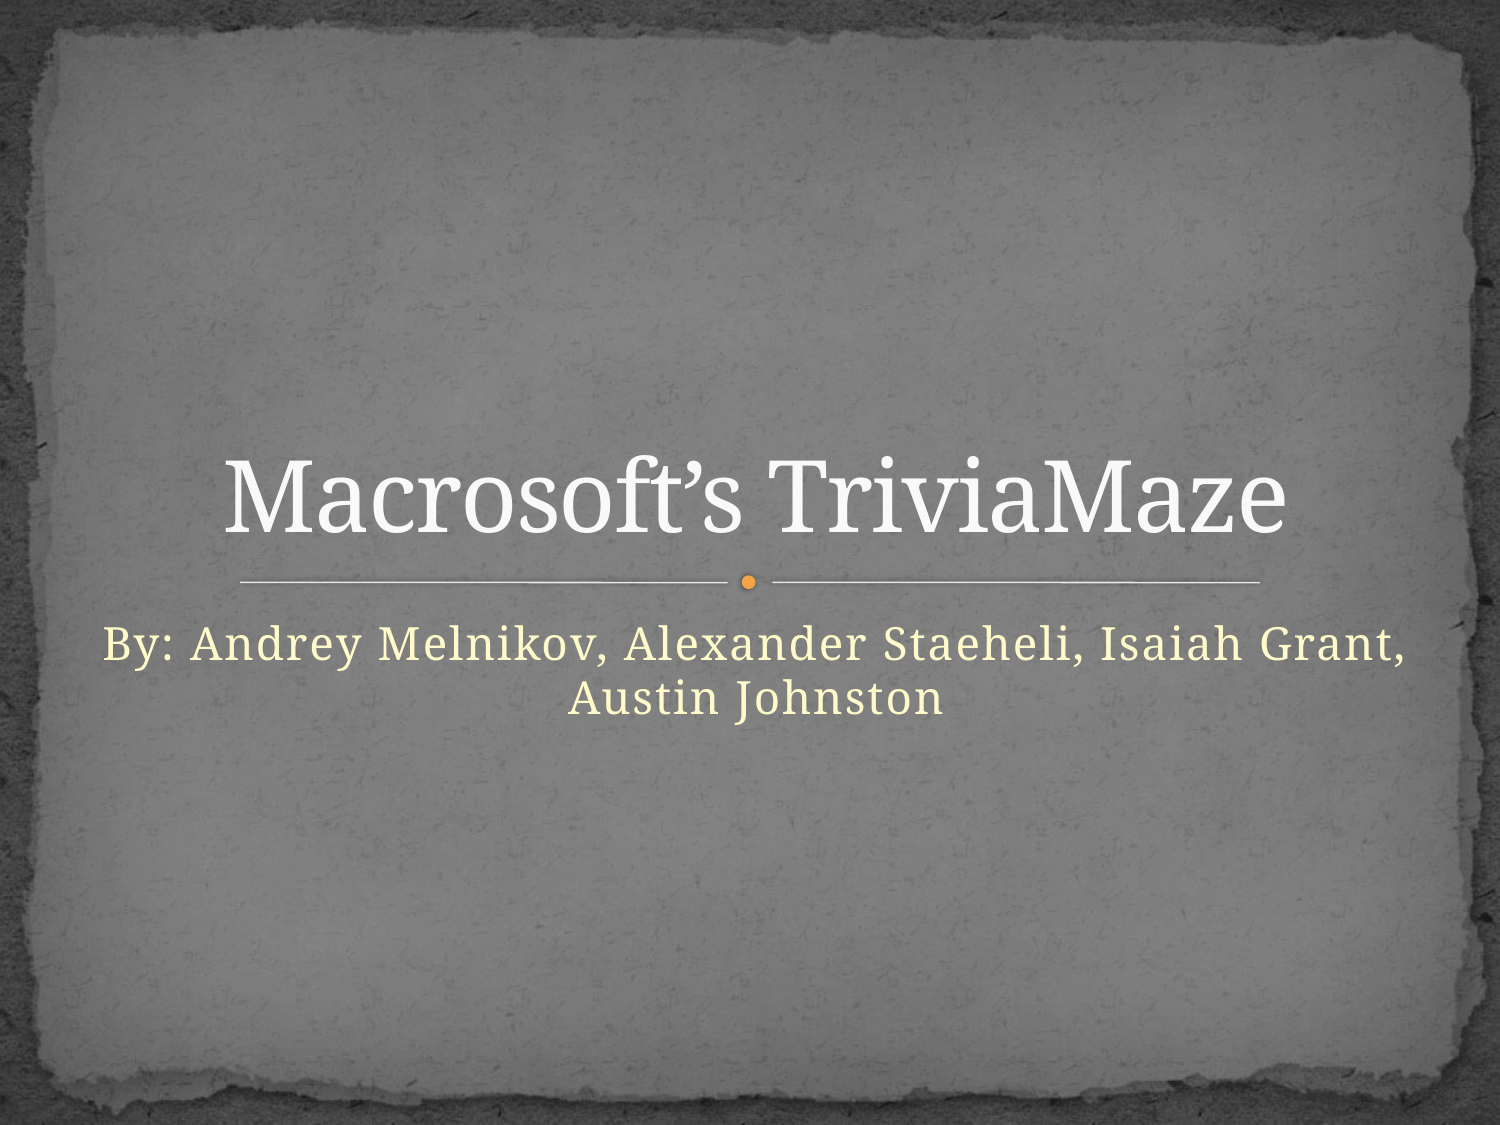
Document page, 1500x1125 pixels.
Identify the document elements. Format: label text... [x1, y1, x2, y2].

title Macrosoft’s TriviaMaze [74, 235, 1438, 561]
subtitle By: Andrey Melnikov, Alexander Staeheli, Isaiah Grant, Austin Johnston [75, 606, 1438, 795]
